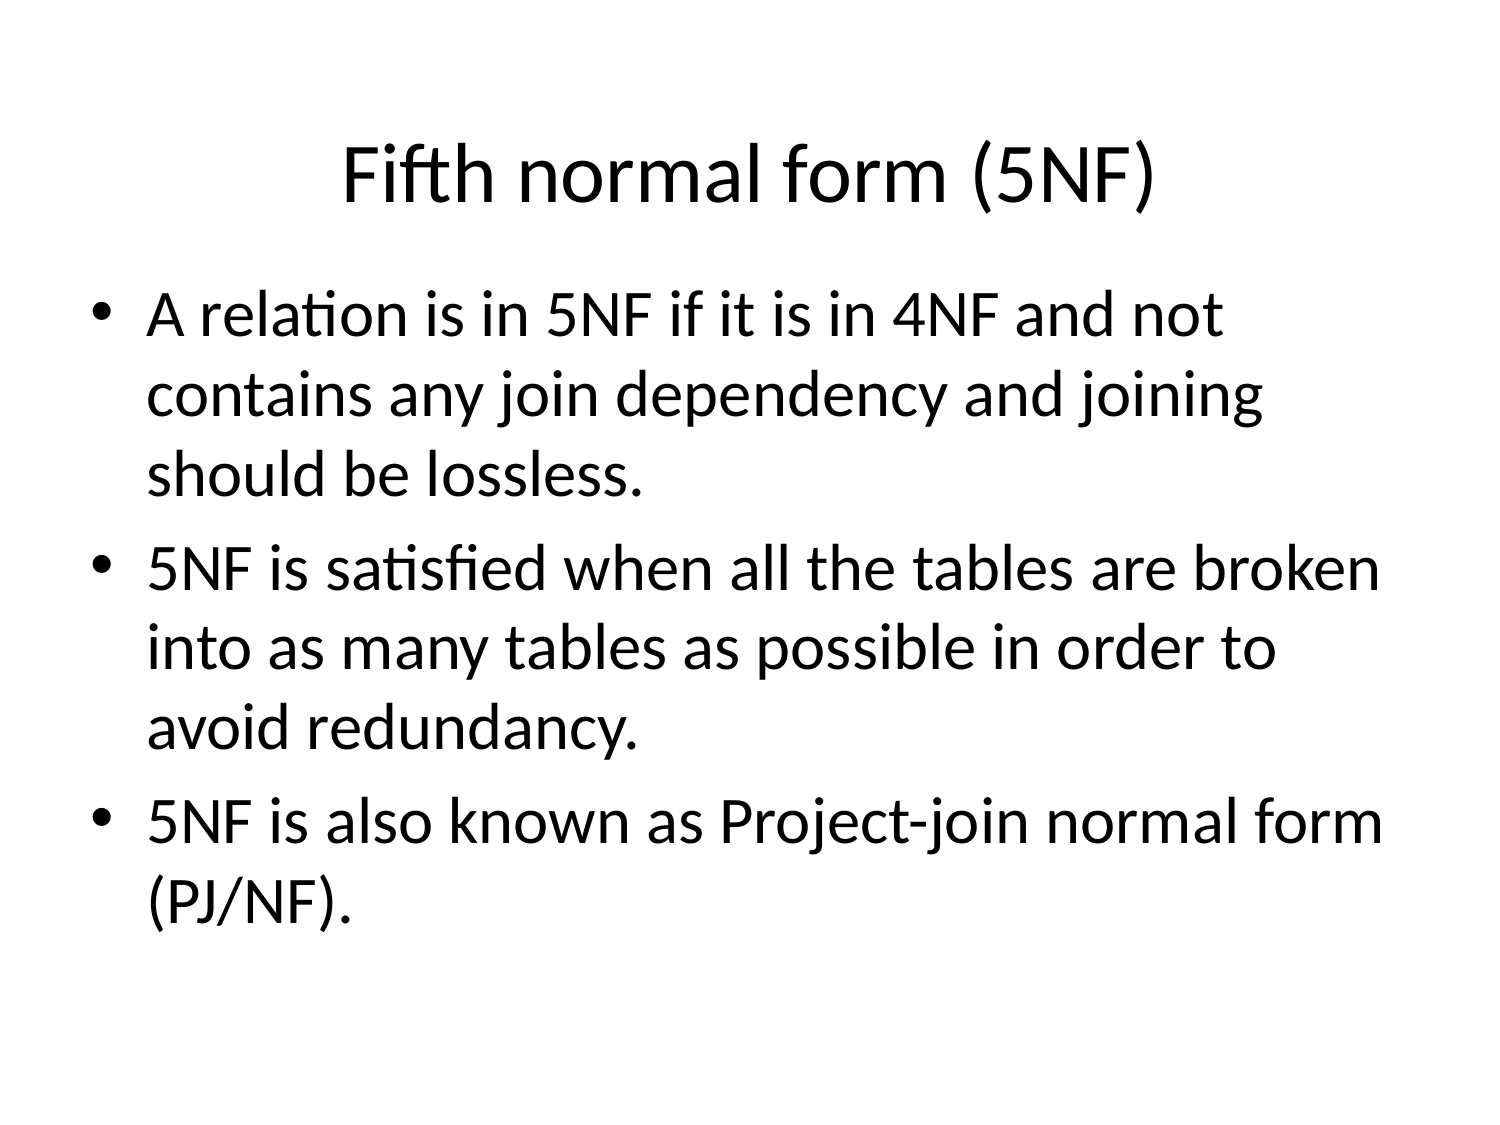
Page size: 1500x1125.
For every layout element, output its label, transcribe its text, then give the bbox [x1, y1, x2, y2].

title Fifth normal form (5NF) [75, 45, 1425, 233]
list A relation is in 5NF if it is in 4NF and not contains any join dependency and joining should be lossless. 5NF is satisfied when all the tables are broken into as many tables as possible in order to avoid redundancy. 5NF is also known as Project-join normal form (PJ/NF). [75, 262, 1425, 1005]
